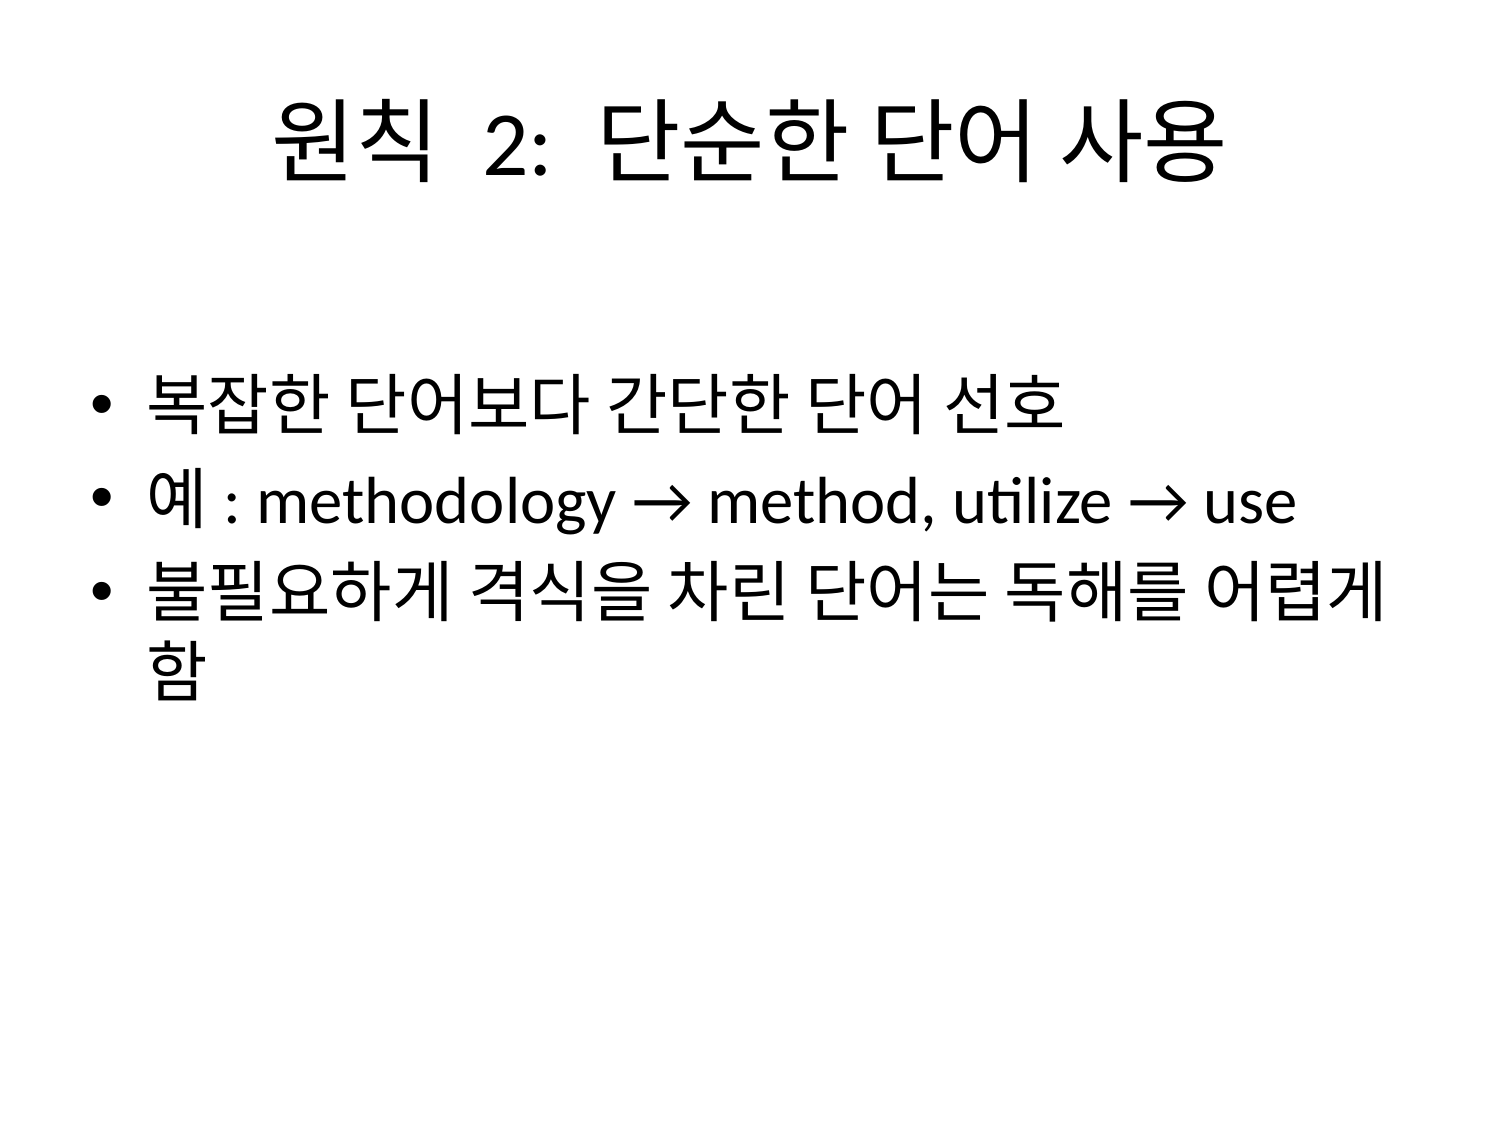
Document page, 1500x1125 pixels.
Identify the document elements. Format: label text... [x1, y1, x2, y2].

list 복잡한 단어보다 간단한 단어 선호 예: methodology → method, utilize → use 불필요하게 격식을 차린 단어는 독해를 어렵게 함 [75, 262, 1425, 1005]
title 원칙 2: 단순한 단어 사용 [75, 45, 1425, 233]
